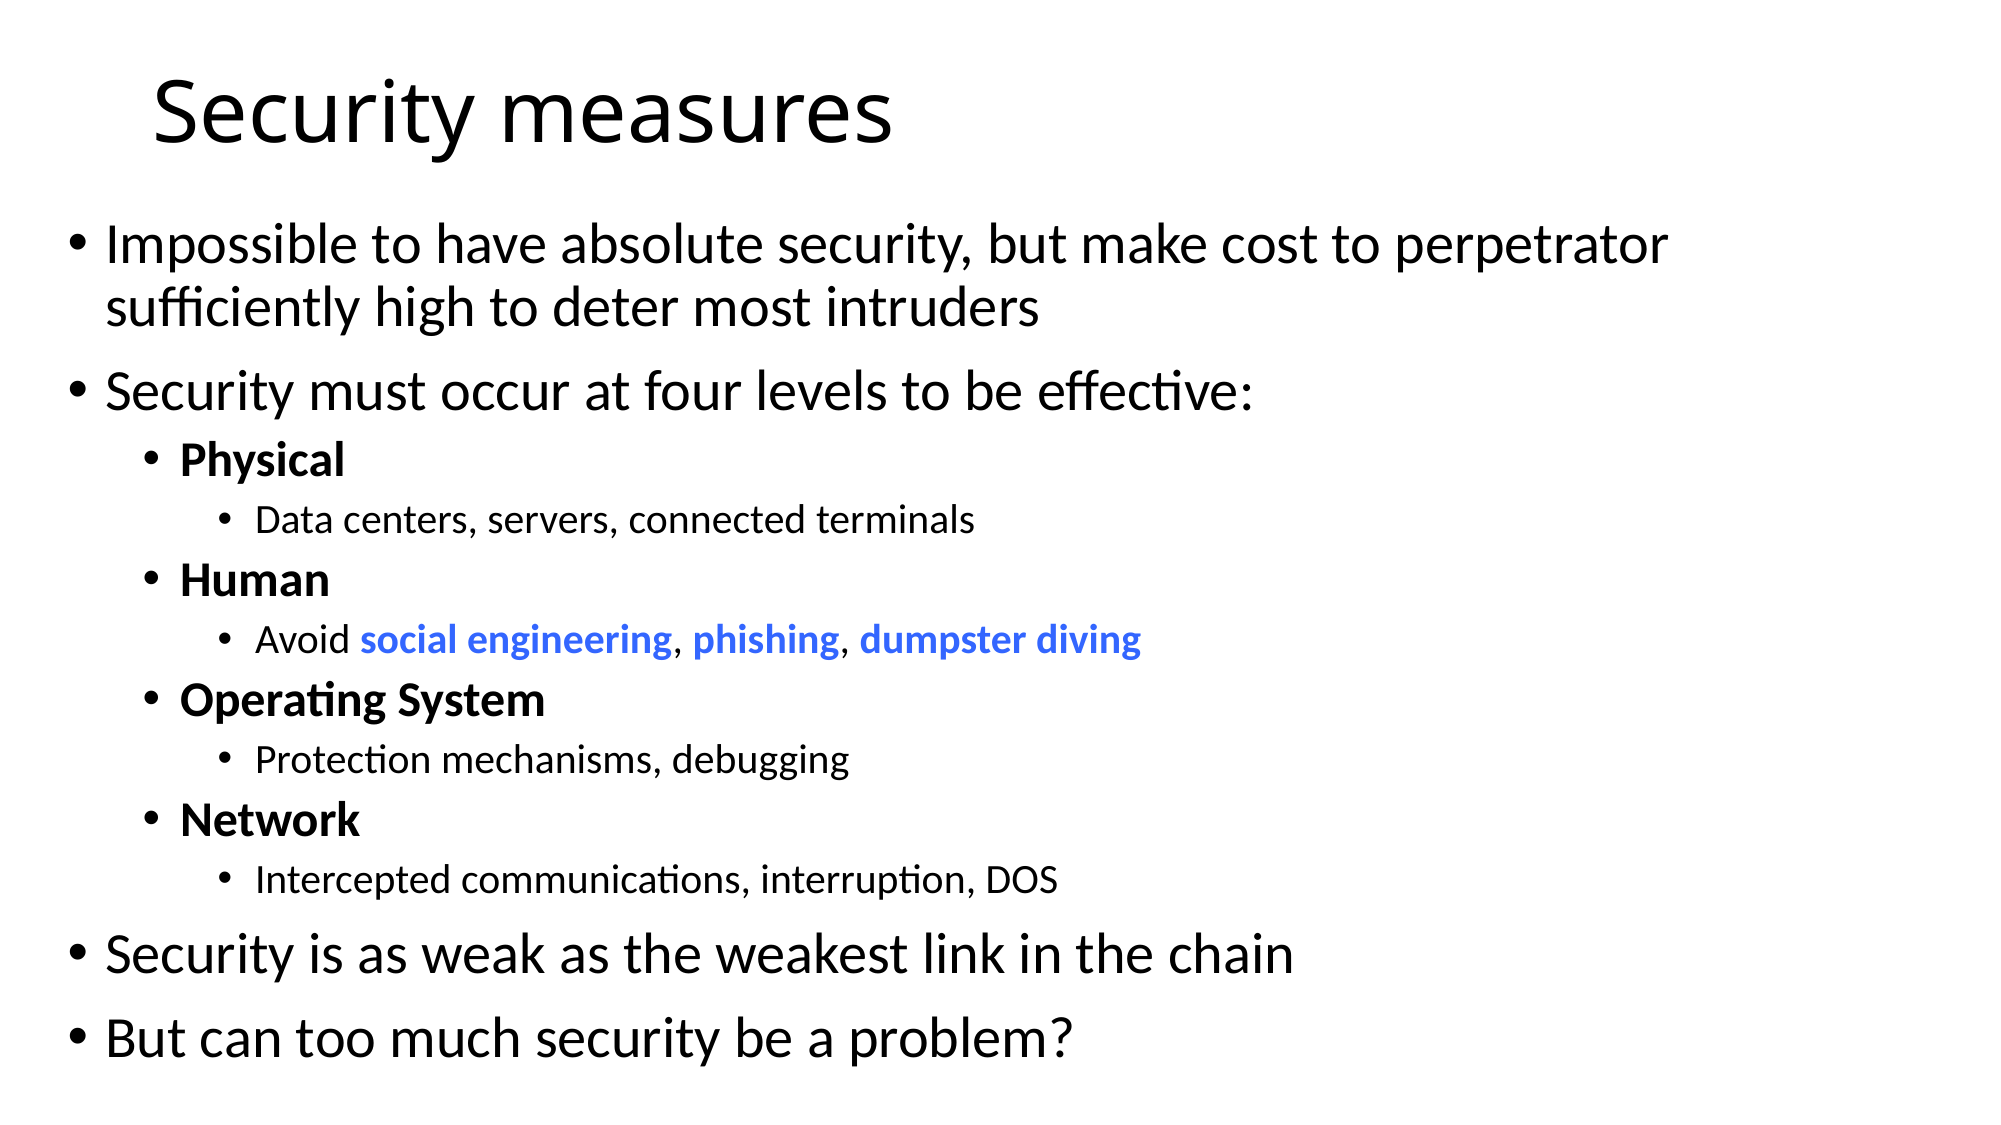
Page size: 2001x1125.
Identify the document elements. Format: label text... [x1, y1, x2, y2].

list Impossible to have absolute security, but make cost to perpetrator sufficiently high to deter most intruders Security must occur at four levels to be effective: Physical Data centers, servers, connected terminals Human Avoid social engineering, phishing, dumpster diving Operating System Protection mechanisms, debugging Network Intercepted communications, interruption, DOS Security is as weak as the weakest link in the chain But can too much security be a problem? [52, 206, 1947, 1096]
title Security measures [137, 59, 1863, 169]
